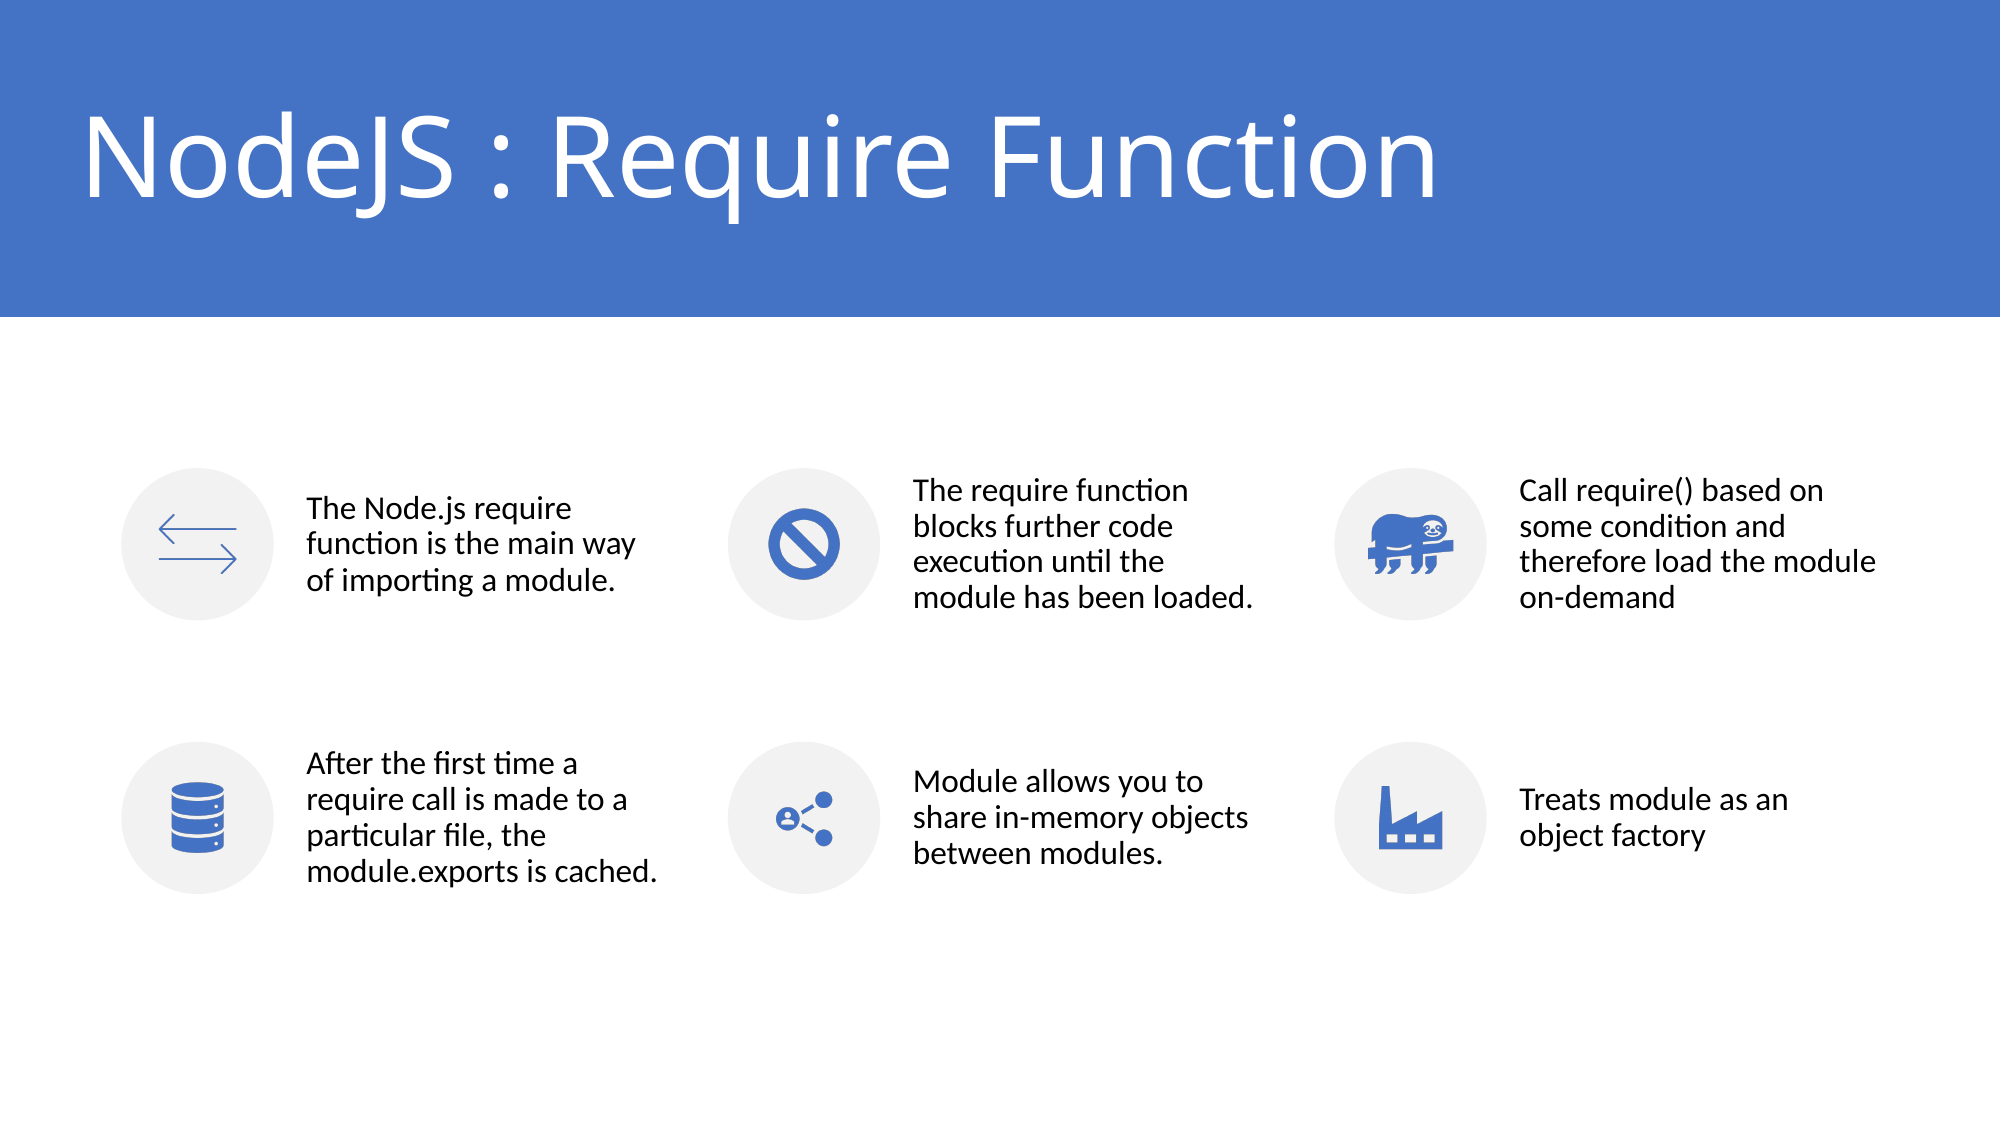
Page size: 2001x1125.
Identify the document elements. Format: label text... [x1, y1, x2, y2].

text_box [0, 0, 2000, 318]
title NodeJS : Require Function [64, 52, 1936, 271]
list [64, 324, 1936, 1038]
